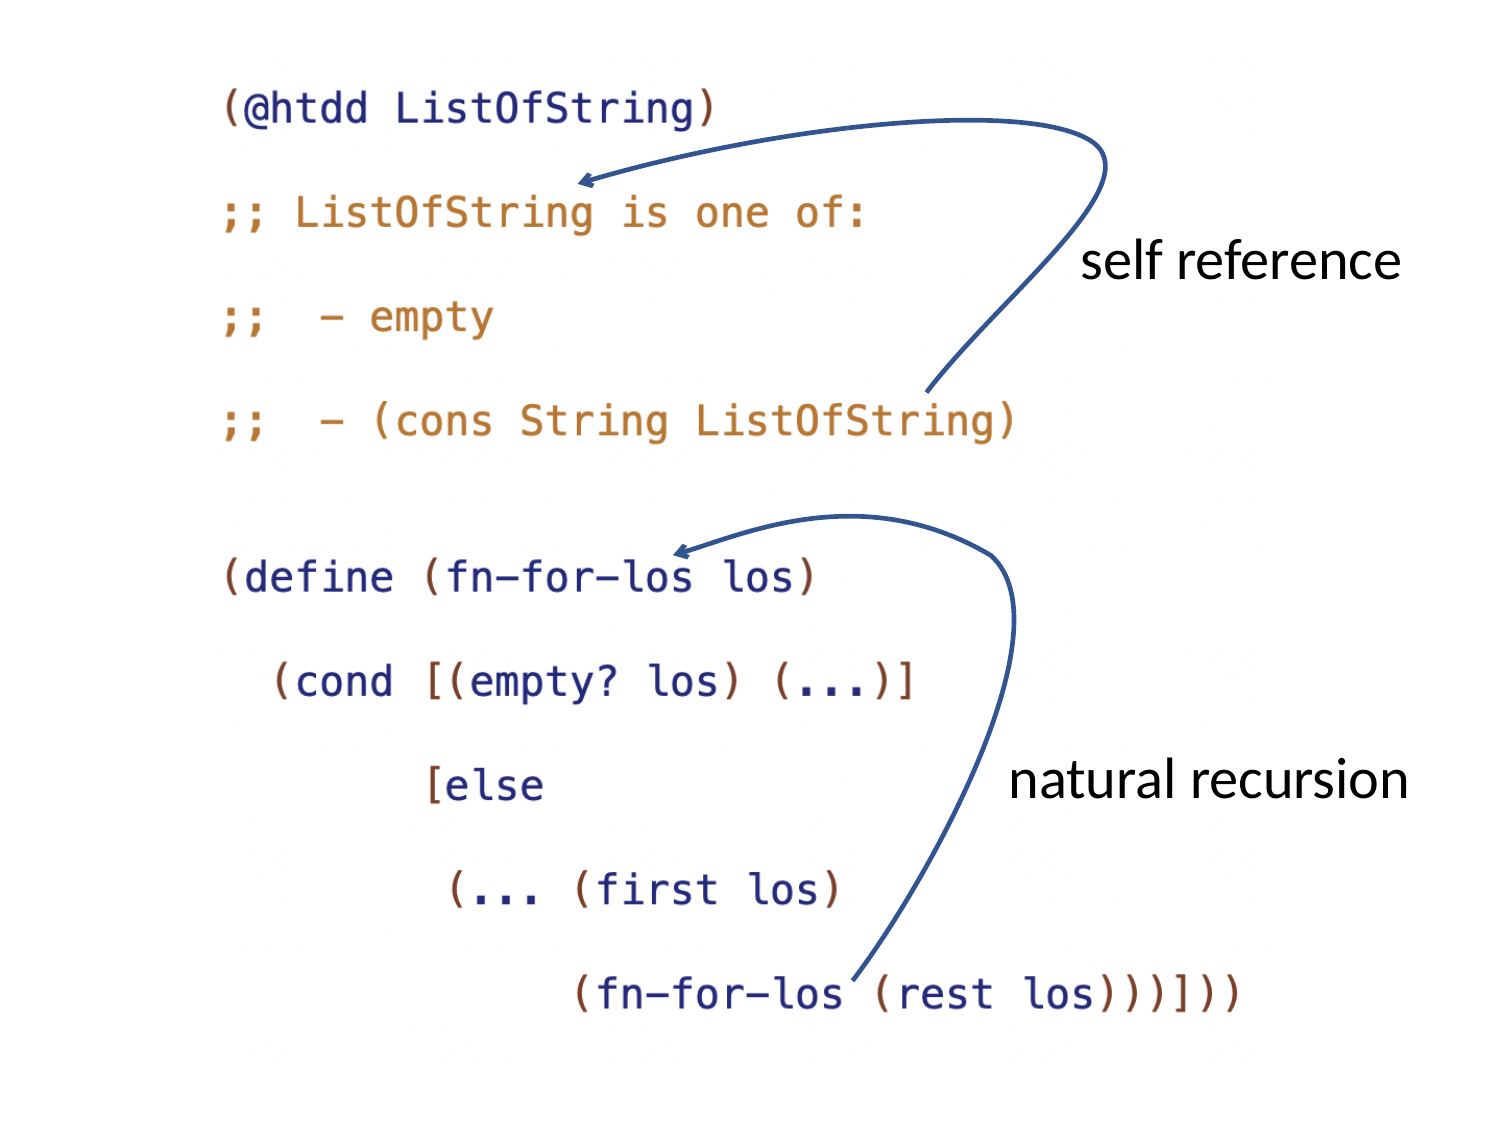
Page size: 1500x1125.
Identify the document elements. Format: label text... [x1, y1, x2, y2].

text_box self reference [1283, 213, 1426, 299]
text_box natural recursion [1283, 732, 1470, 818]
picture [217, 56, 1283, 1069]
